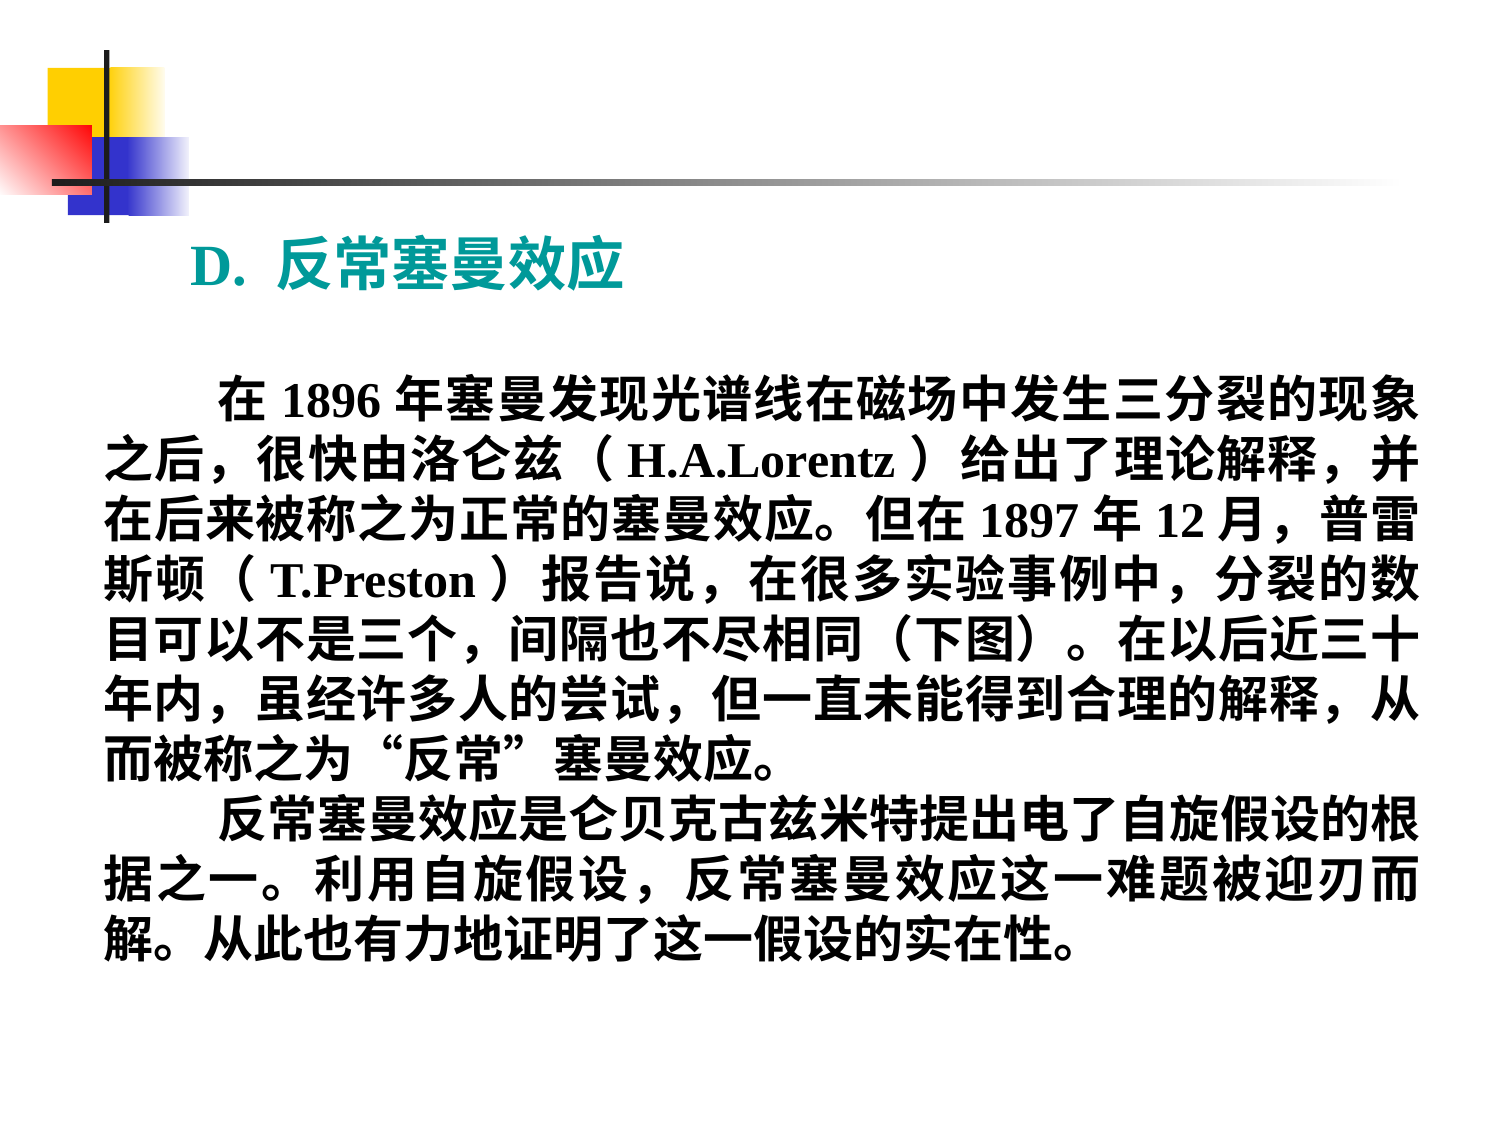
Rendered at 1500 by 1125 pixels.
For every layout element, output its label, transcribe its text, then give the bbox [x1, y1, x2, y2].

text_box D. 反常塞曼效应 在1896年塞曼发现光谱线在磁场中发生三分裂的现象之后，很快由洛仑兹（H.A.Lorentz）给出了理论解释，并在后来被称之为正常的塞曼效应。但在1897年12月，普雷斯顿（T.Preston）报告说，在很多实验事例中，分裂的数目可以不是三个，间隔也不尽相同（下图）。在以后近三十年内，虽经许多人的尝试，但一直未能得到合理的解释，从而被称之为“反常”塞曼效应。 反常塞曼效应是仑贝克古兹米特提出电了自旋假设的根据之一。利用自旋假设，反常塞曼效应这一难题被迎刃而解。从此也有力地证明了这一假设的实在性。 [88, 219, 1436, 975]
